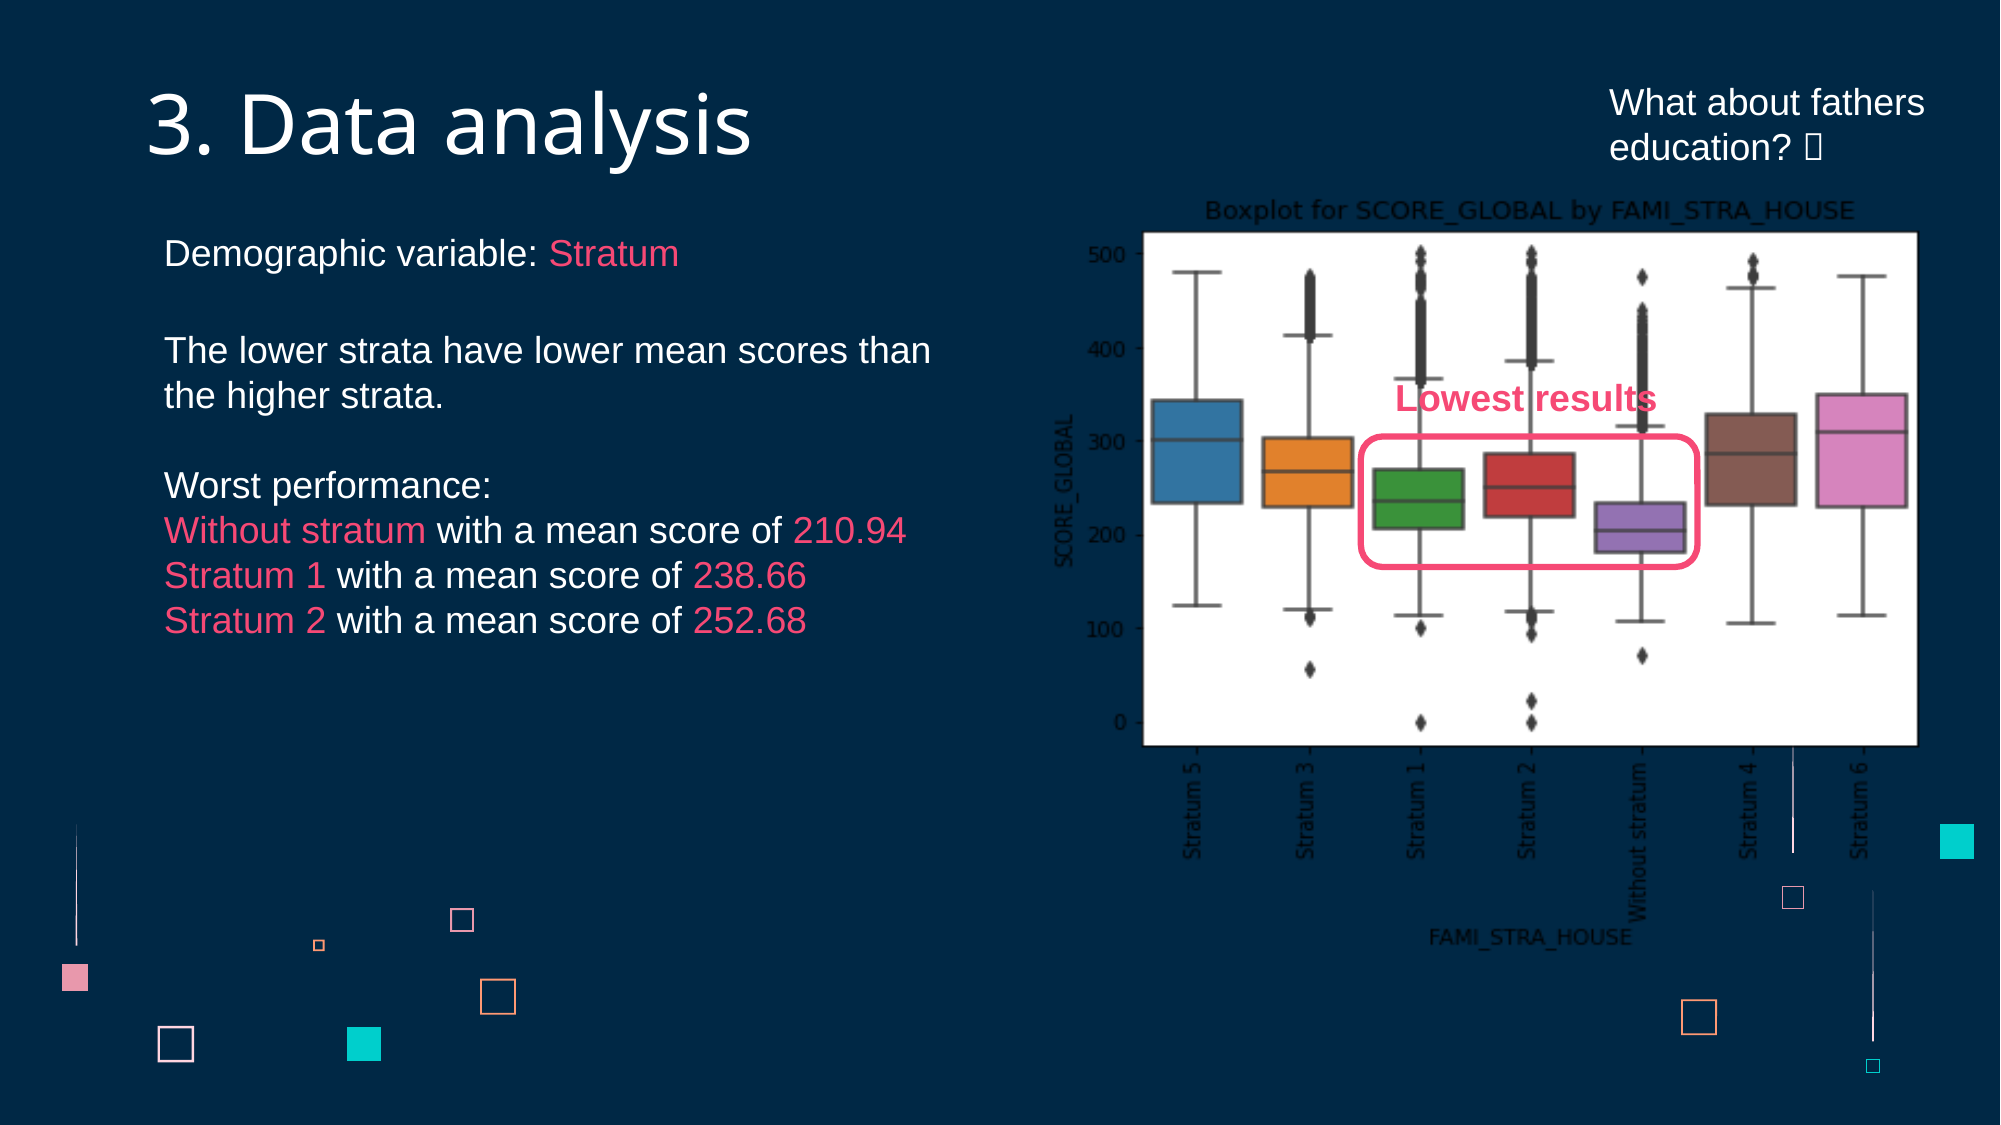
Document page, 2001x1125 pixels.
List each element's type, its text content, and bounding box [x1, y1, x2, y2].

text_box The lower strata have lower mean scores than the higher strata. Worst performance: Without stratum with a mean score of 210.94 Stratum 1 with a mean score of 238.66 Stratum 2 with a mean score of 252.68 [149, 318, 948, 694]
title 3. Data analysis [131, 59, 1176, 187]
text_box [1038, 185, 1933, 963]
text_box What about fathers education?  [1594, 70, 1969, 176]
text_box Demographic variable: Stratum [149, 222, 712, 282]
